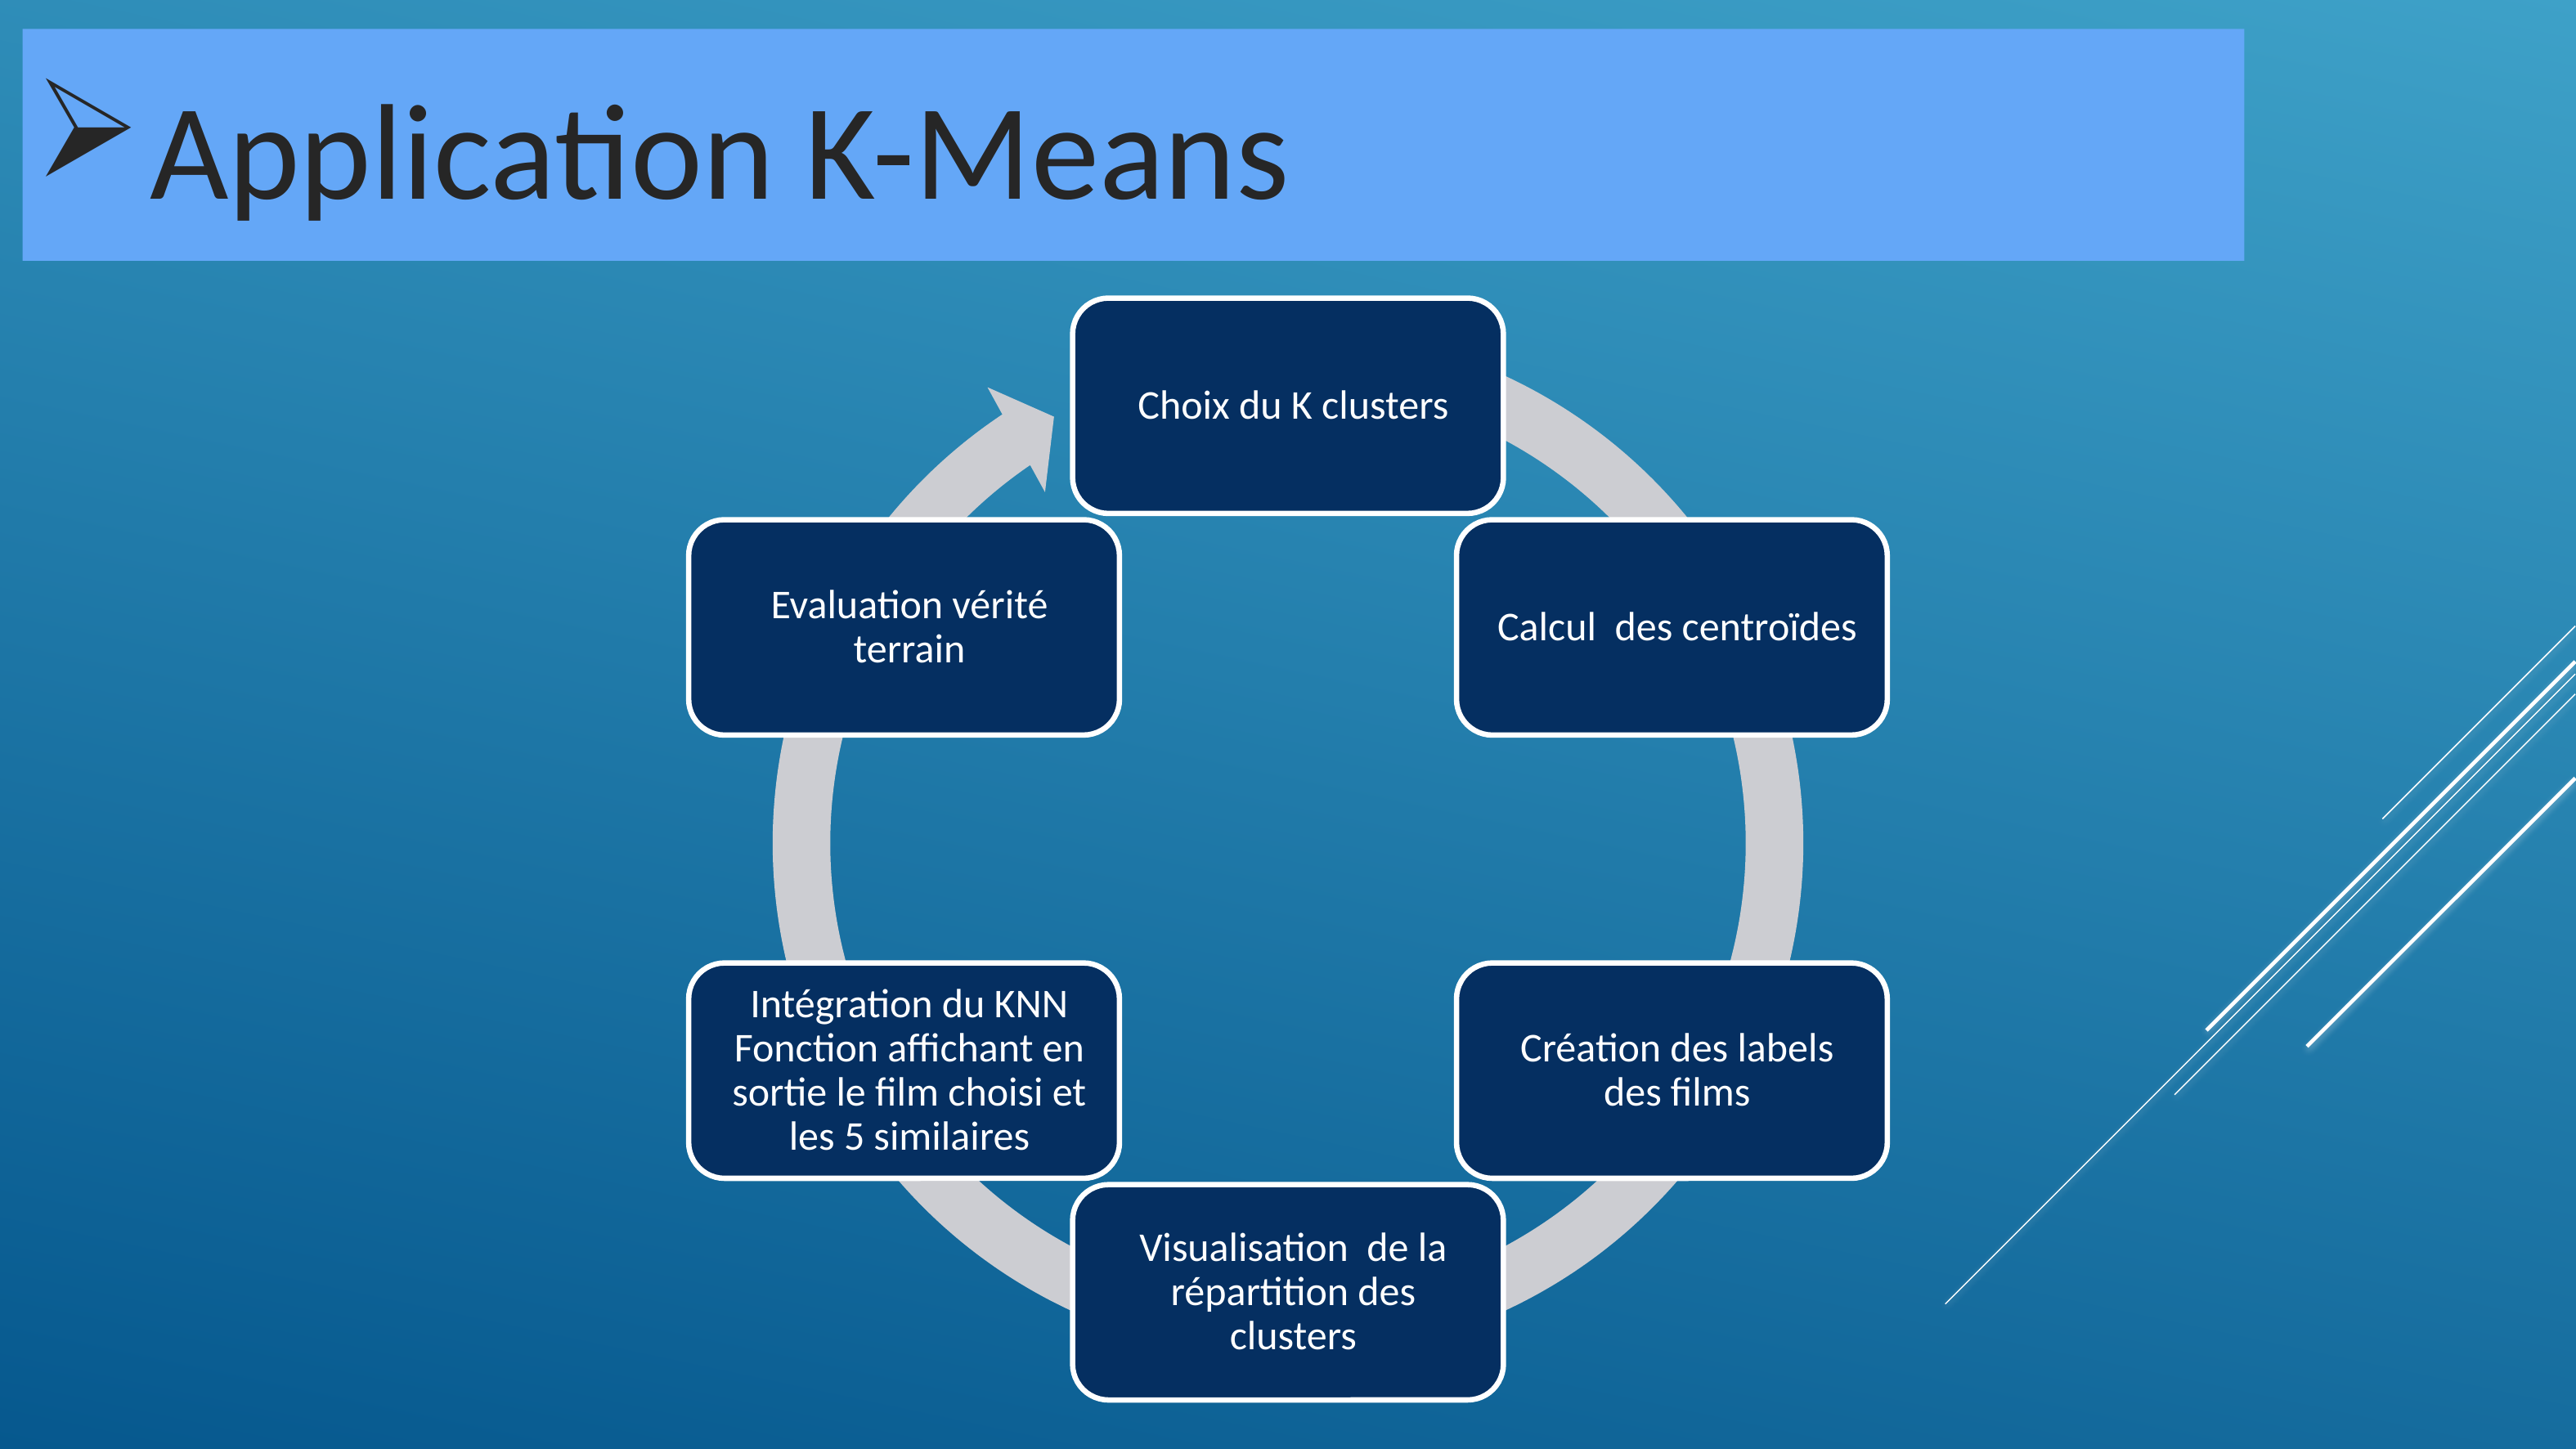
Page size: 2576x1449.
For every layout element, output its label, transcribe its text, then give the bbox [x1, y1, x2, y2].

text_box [21, 297, 2555, 1402]
text_box Application K-Means [22, 29, 2245, 261]
